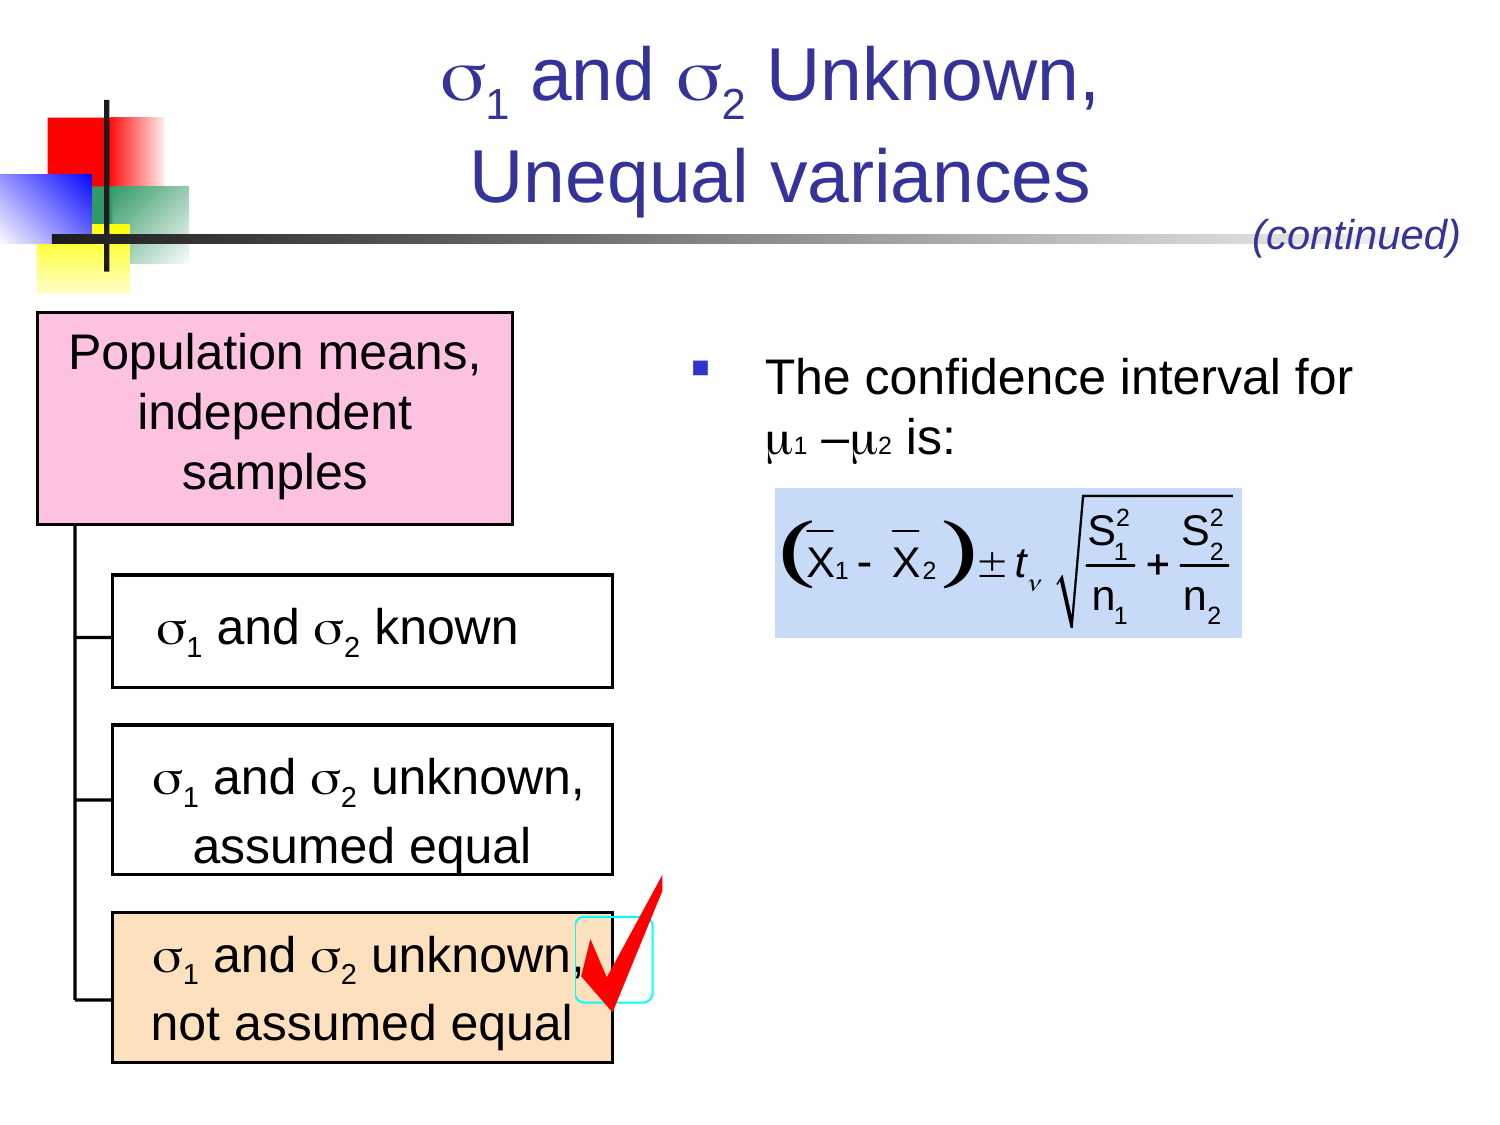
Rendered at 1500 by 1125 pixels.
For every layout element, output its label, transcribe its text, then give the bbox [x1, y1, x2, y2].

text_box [774, 487, 1243, 639]
text_box The confidence interval for 1 –2 is: [675, 337, 1400, 534]
text_box [37, 312, 513, 525]
text_box 1 and 2 unknown, not assumed equal [125, 915, 613, 1059]
text_box Population means, independent samples [49, 312, 500, 508]
text_box [112, 724, 613, 875]
text_box [112, 912, 613, 1063]
title 1 and 2 Unknown, Unequal variances [187, 75, 1374, 225]
text_box 1 and 2 known [137, 587, 538, 671]
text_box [574, 874, 663, 1013]
text_box 1 and 2 unknown, assumed equal [125, 737, 613, 881]
text_box [112, 575, 613, 688]
text_box (continued) [1237, 200, 1477, 265]
